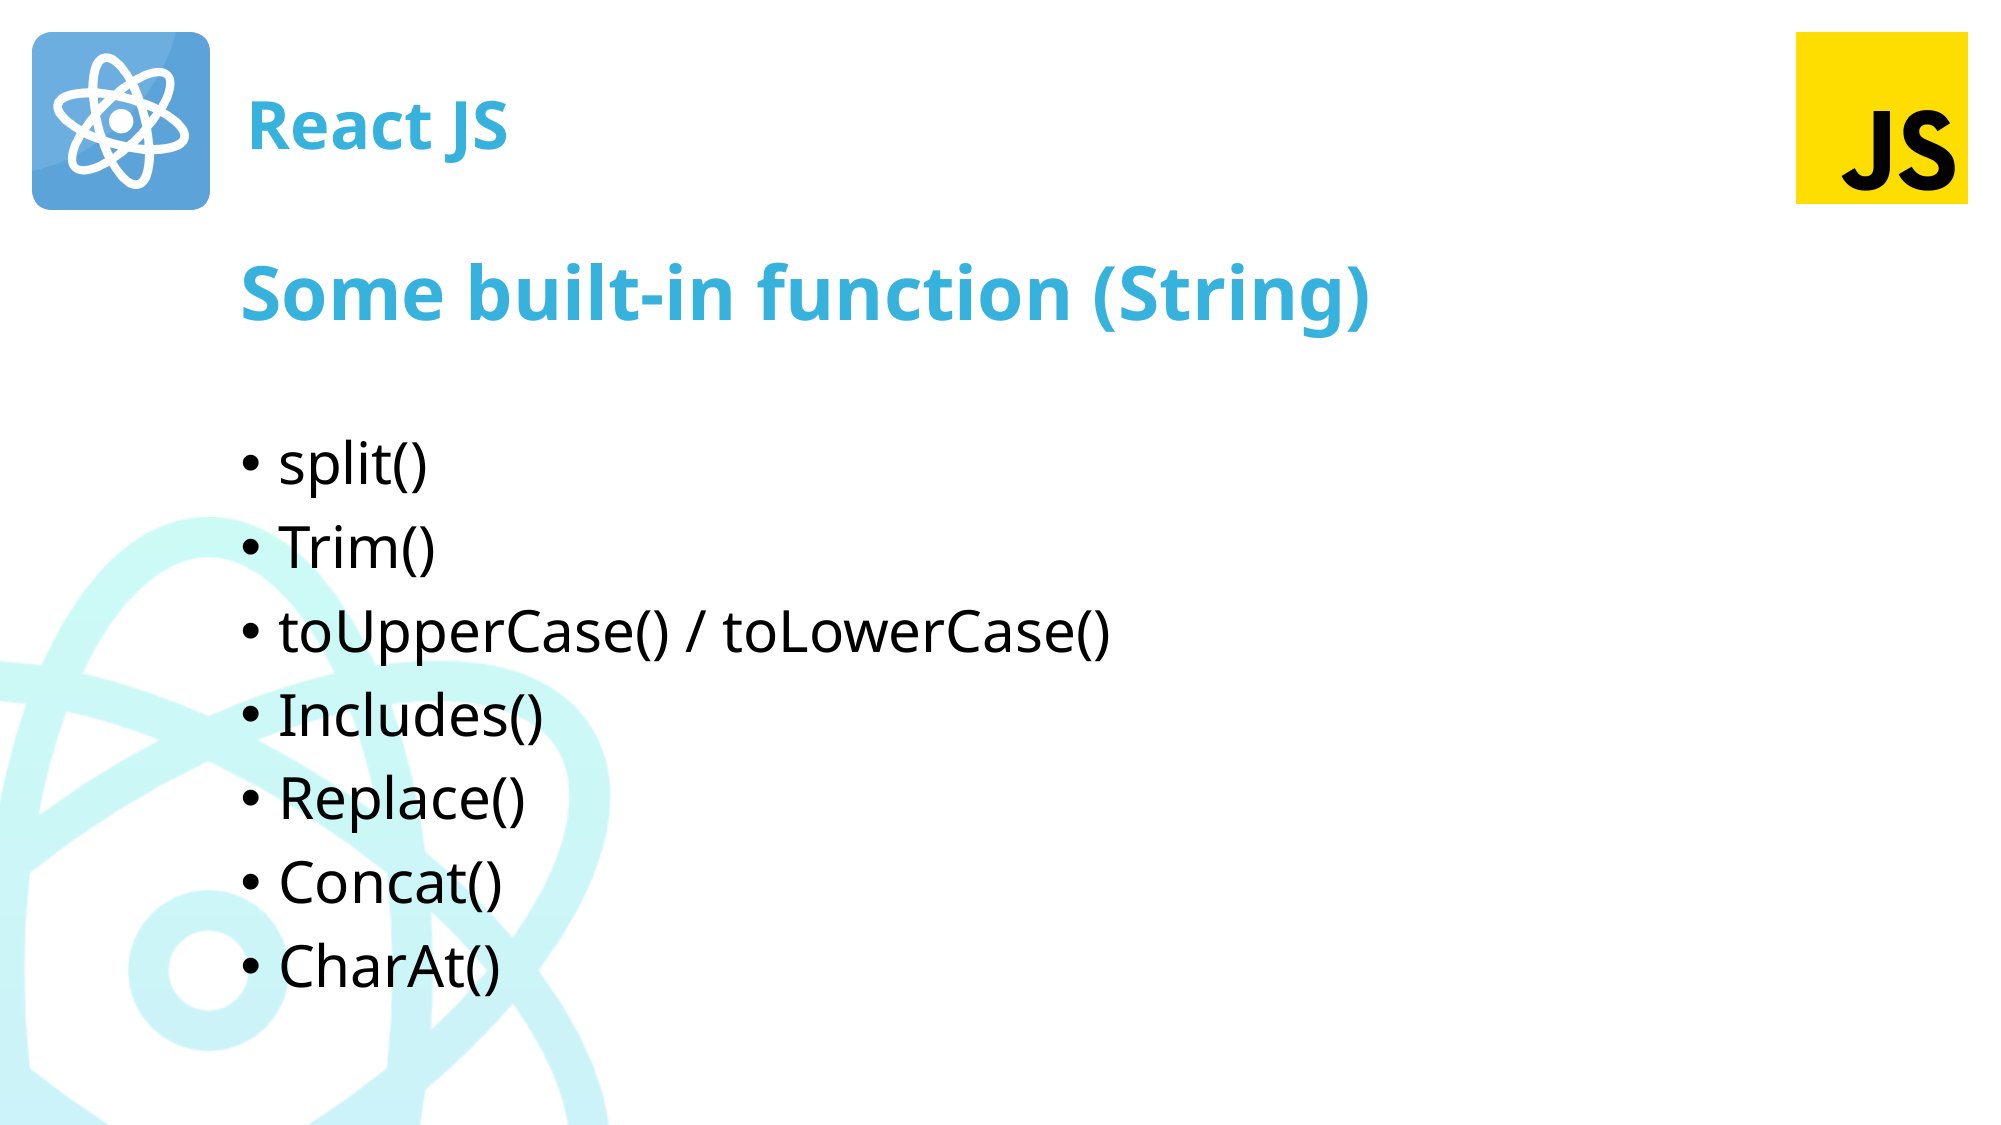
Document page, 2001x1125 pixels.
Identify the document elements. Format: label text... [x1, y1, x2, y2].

picture [1796, 32, 1968, 204]
list split() Trim() toUpperCase() / toLowerCase() Includes() Replace() Concat() CharAt() [225, 426, 1771, 1014]
title Some built-in function (String) [225, 248, 1771, 389]
picture [32, 32, 210, 210]
